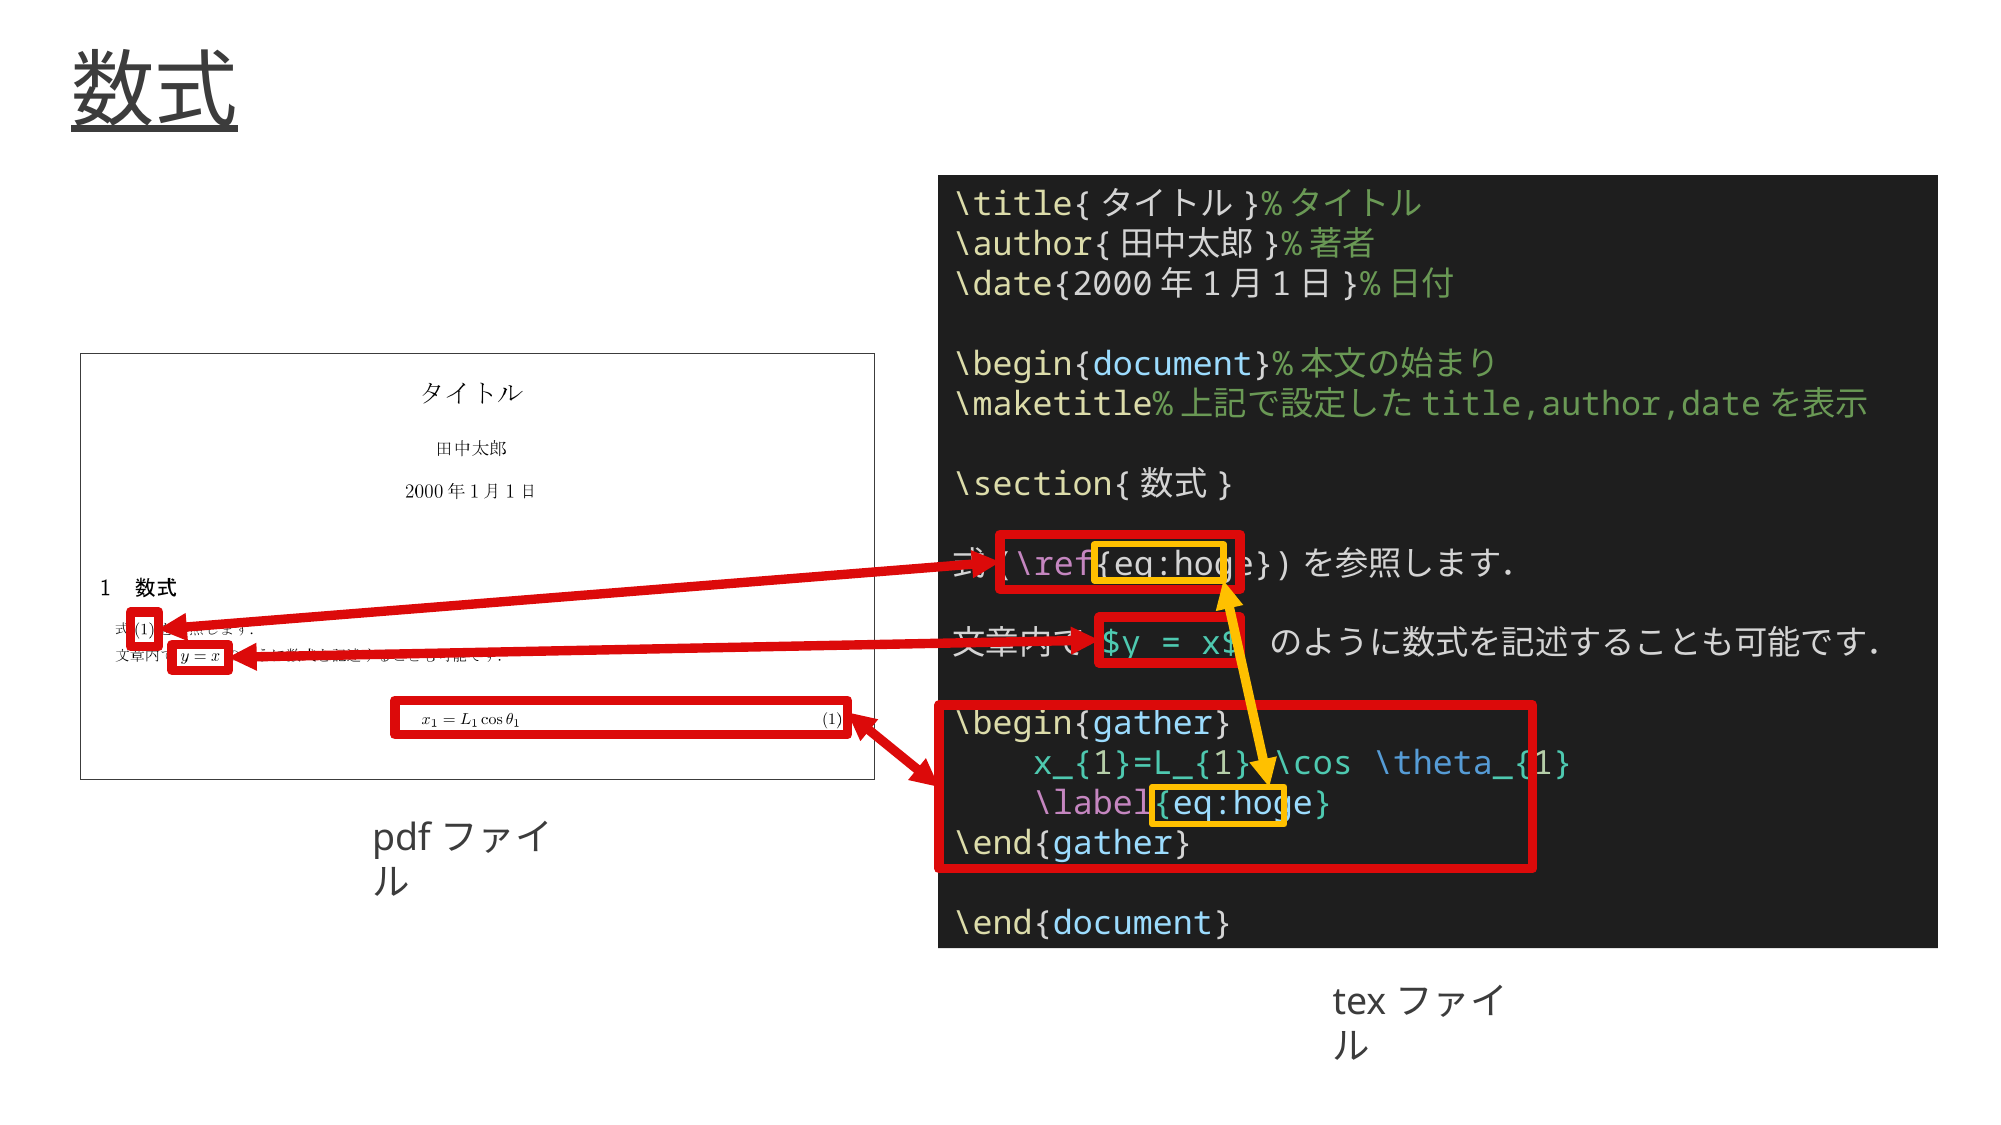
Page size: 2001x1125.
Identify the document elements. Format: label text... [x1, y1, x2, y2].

text_box 数式 [56, 28, 273, 144]
text_box [1093, 542, 1225, 582]
text_box [998, 533, 1242, 591]
text_box \title{タイトル}%タイトル \author{田中太郎}%著者 \date{2000年1月1日}%日付 \begin{document}%本文の始まり \maketitle%上記で設定したtitle,author,dateを表示 \section{数式} 式(\ref{eq:hoge})を参照します． 文章内で $y = x$ のように数式を記述することも可能です． \begin{gather} x_{1}=L_{1} \cos \theta_{1} \label{eq:hoge} \end{gather} \end{document} [938, 175, 1938, 949]
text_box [158, 561, 1001, 630]
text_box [228, 639, 1100, 658]
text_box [846, 711, 940, 788]
text_box pdfファイル [357, 805, 598, 911]
text_box [1150, 785, 1286, 826]
text_box [937, 703, 1534, 871]
text_box texファイル [1317, 969, 1559, 1075]
text_box [1097, 615, 1217, 665]
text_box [1222, 580, 1270, 788]
picture [80, 352, 875, 781]
